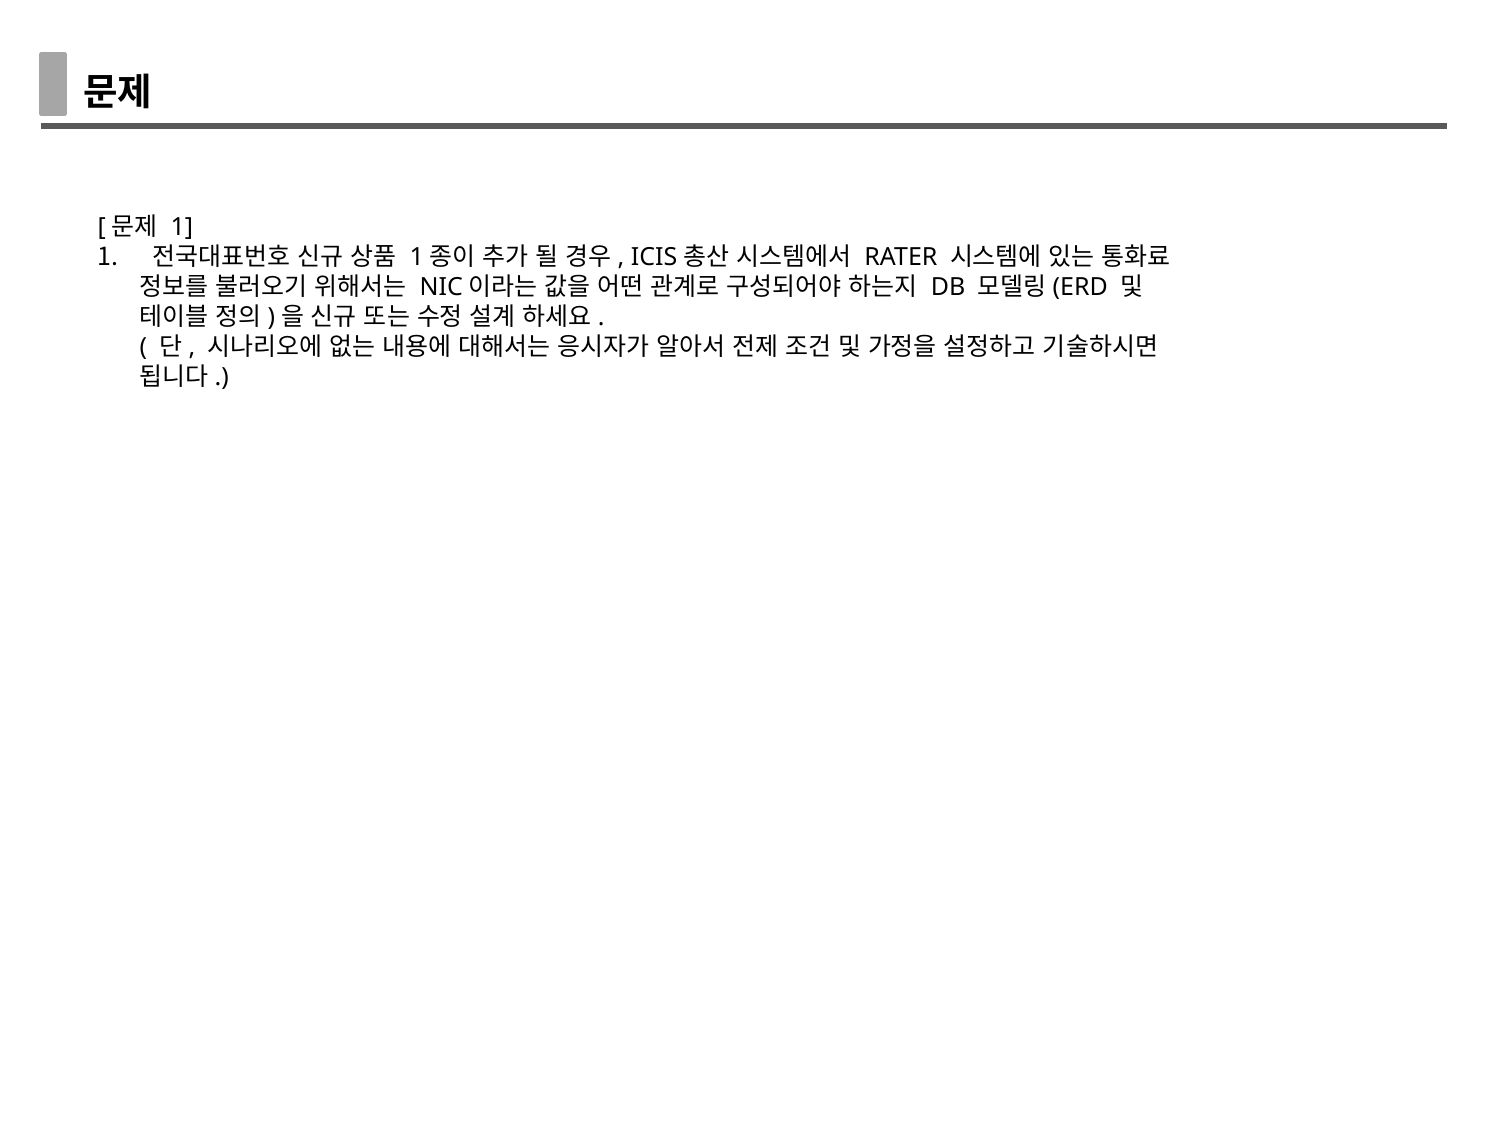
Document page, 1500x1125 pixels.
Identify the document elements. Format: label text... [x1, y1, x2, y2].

text_box 문제 [68, 60, 168, 121]
text_box [문제 1] 전국대표번호 신규 상품 1종이 추가 될 경우, ICIS총산 시스템에서 RATER 시스템에 있는 통화료 정보를 불러오기 위해서는 NIC이라는 값을 어떤 관계로 구성되어야 하는지 DB 모델링(ERD 및 테이블 정의)을 신규 또는 수정 설계 하세요. ( 단, 시나리오에 없는 내용에 대해서는 응시자가 알아서 전제 조건 및 가정을 설정하고 기술하시면 됩니다.) [82, 203, 1195, 398]
text_box [39, 52, 67, 116]
